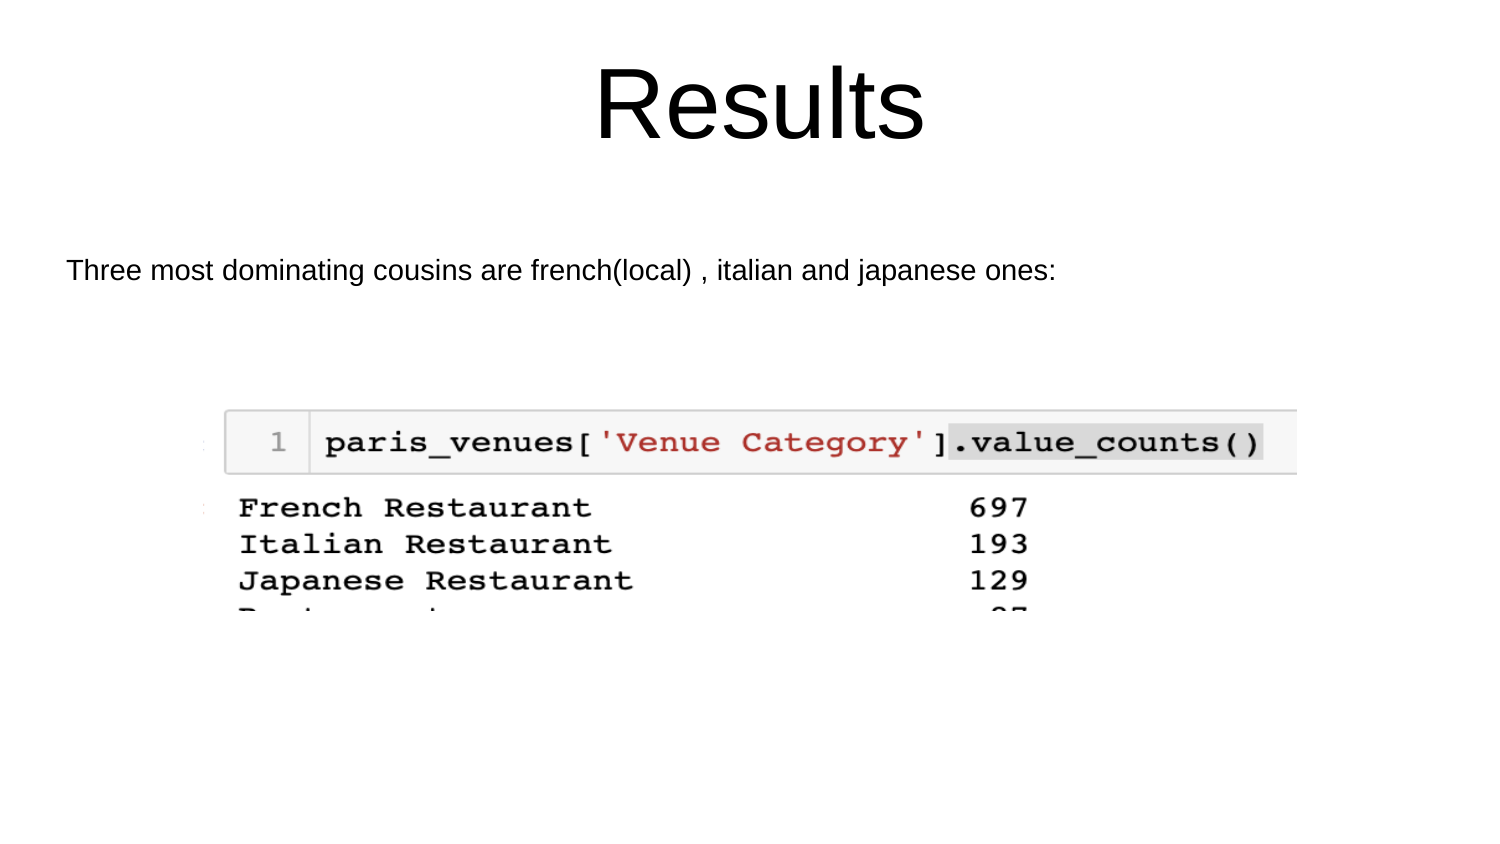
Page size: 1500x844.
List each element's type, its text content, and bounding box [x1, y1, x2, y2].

subtitle Three most dominating cousins are french(local) , italian and japanese ones: [51, 231, 1449, 821]
title Results [51, 21, 1449, 174]
picture [203, 403, 1297, 611]
